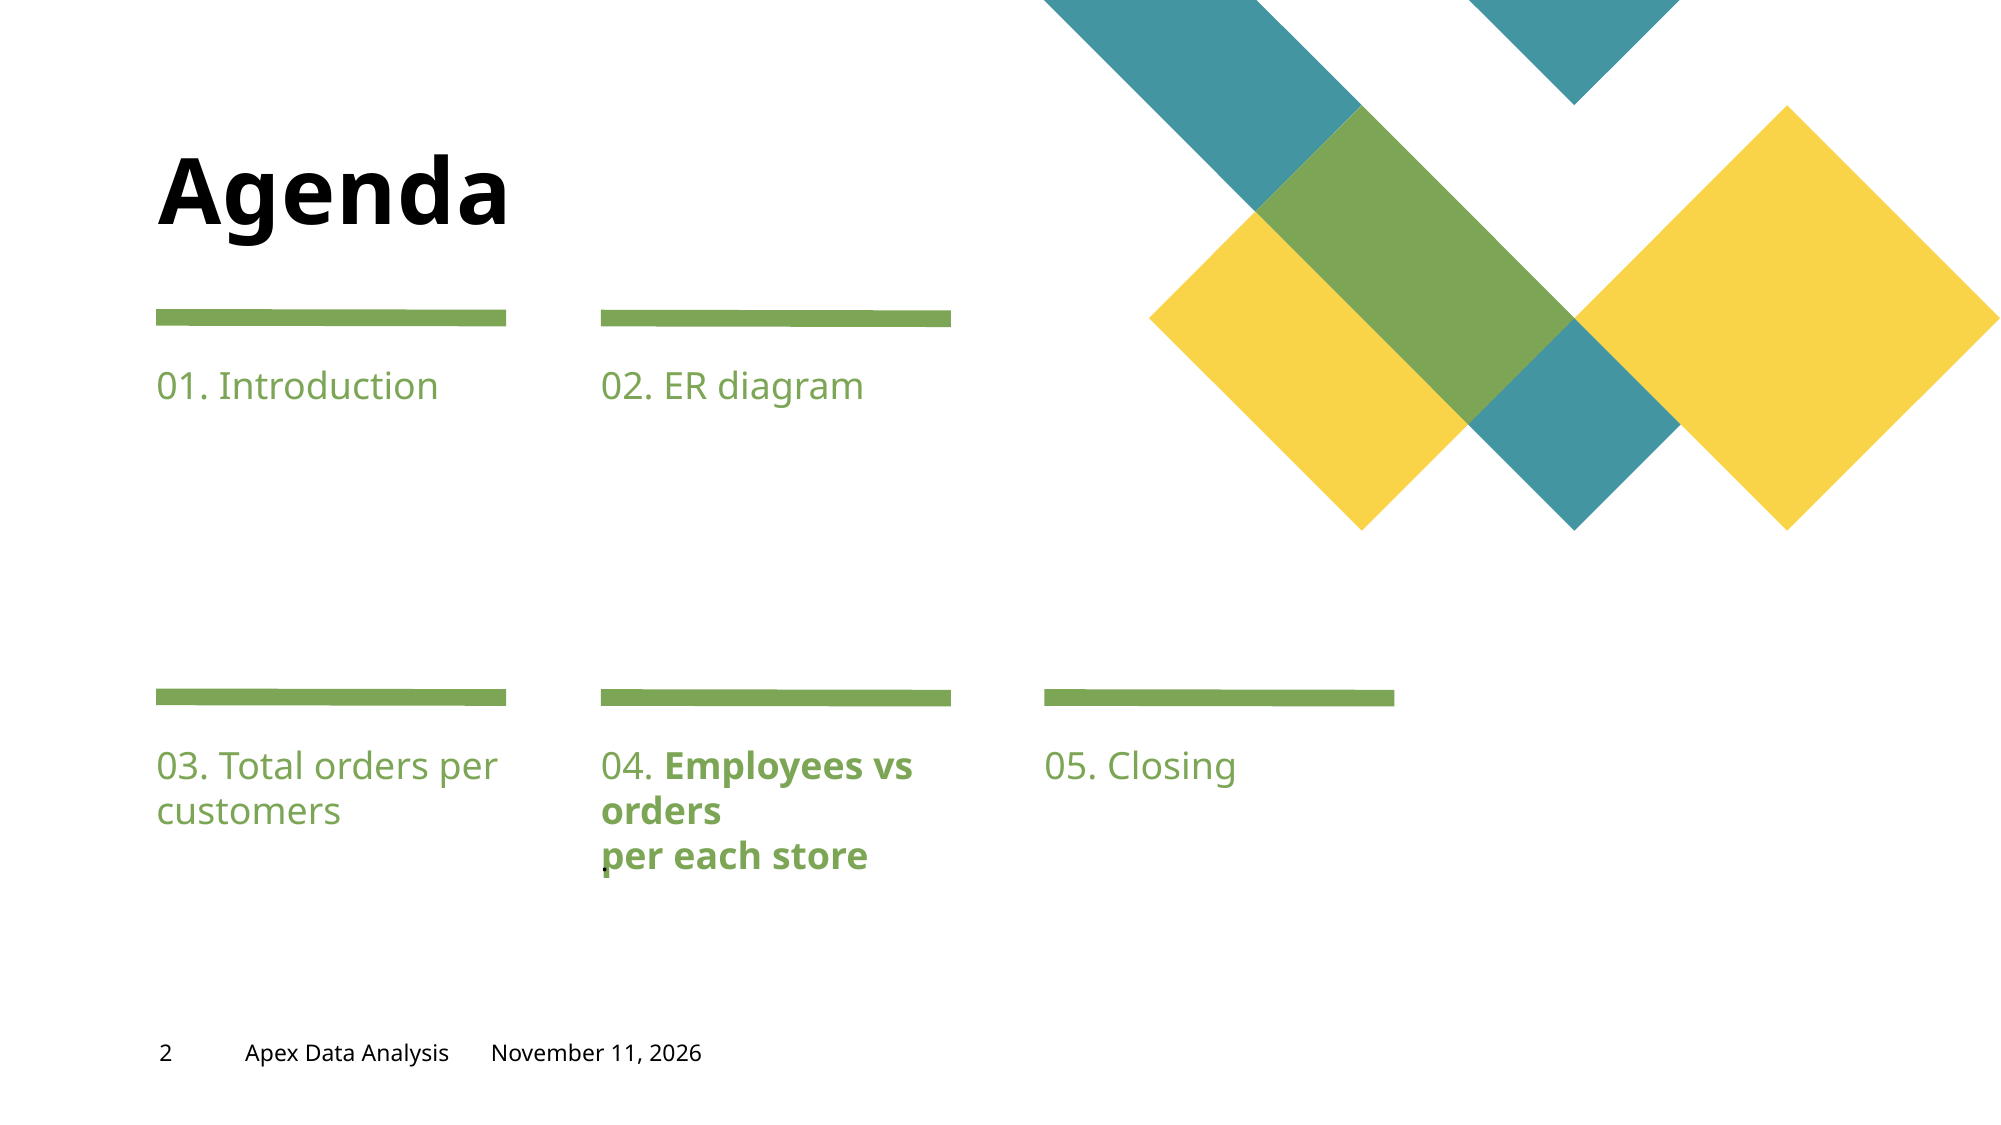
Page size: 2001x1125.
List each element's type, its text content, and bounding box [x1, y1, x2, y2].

list 02. ER diagram [600, 362, 950, 397]
list 01. Introduction [156, 362, 507, 397]
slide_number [490, 1038, 707, 1080]
list 05. Closing [1044, 741, 1394, 776]
list 04. Employees vs orders per each store [600, 741, 950, 776]
footer Apex Data Analysis [245, 1038, 490, 1080]
slide_number 2 [159, 1038, 245, 1080]
title Agenda [158, 144, 969, 245]
list 03. Total orders per customers [156, 741, 507, 776]
list . [600, 841, 950, 903]
